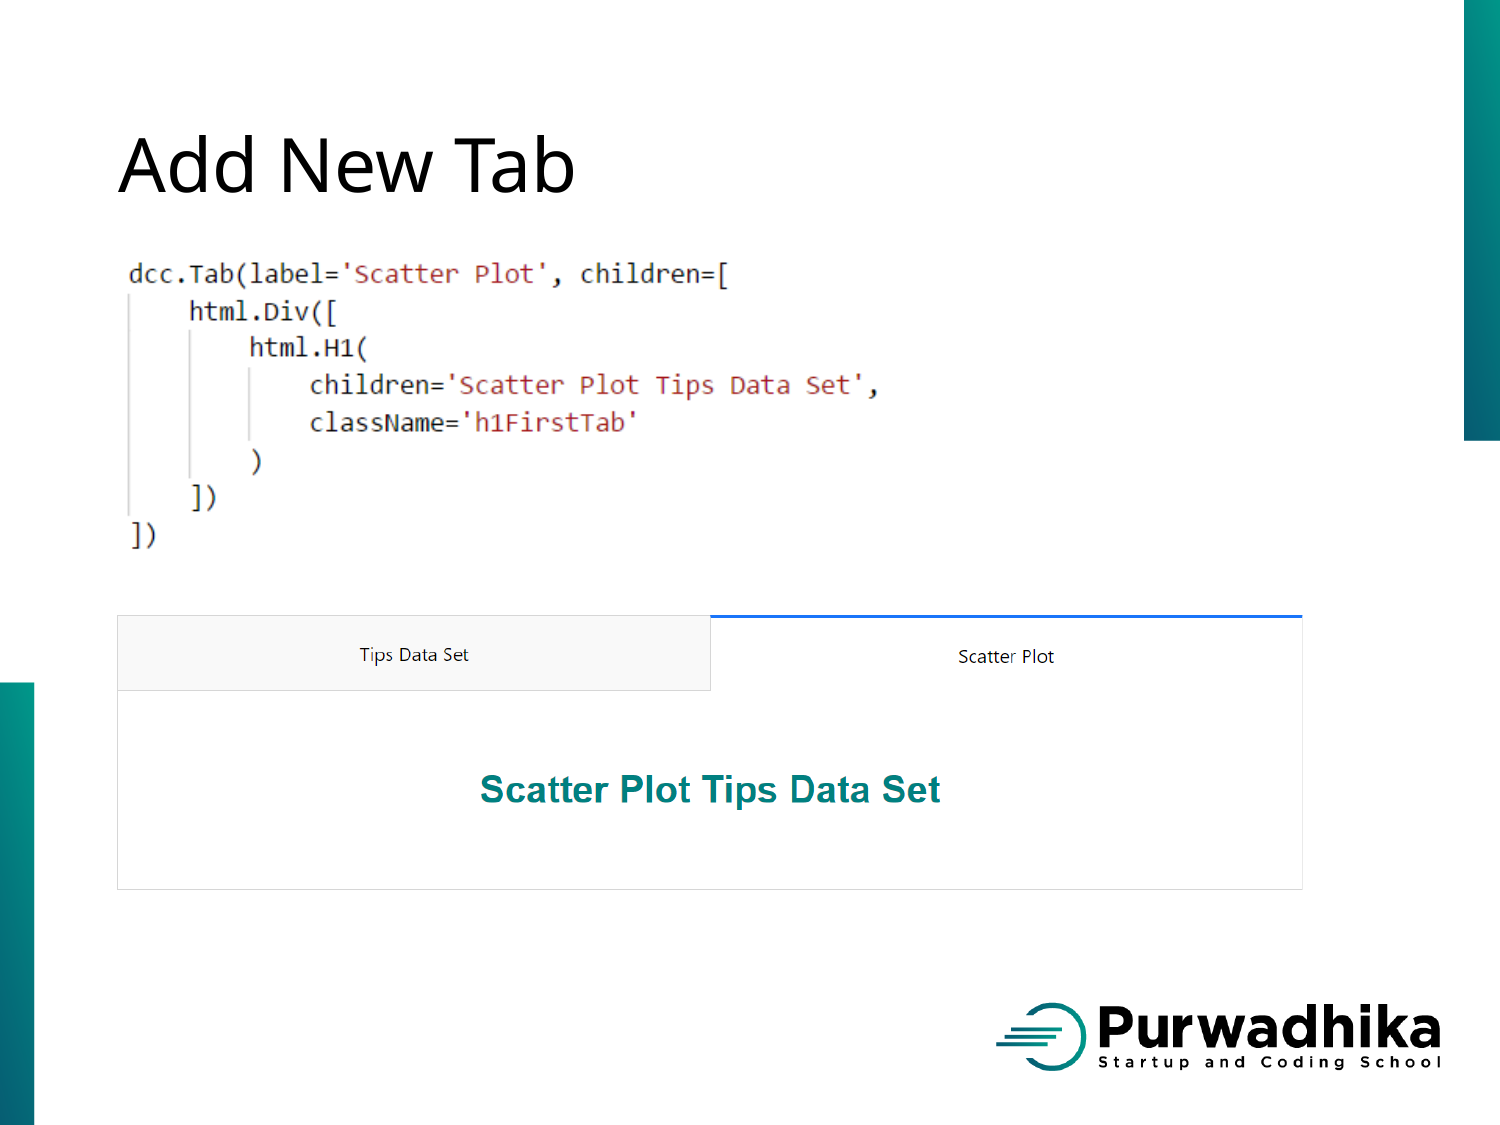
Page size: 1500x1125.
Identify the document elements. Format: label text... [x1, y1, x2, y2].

title Add New Tab [103, 59, 1397, 278]
picture [0, 0, 1500, 1125]
